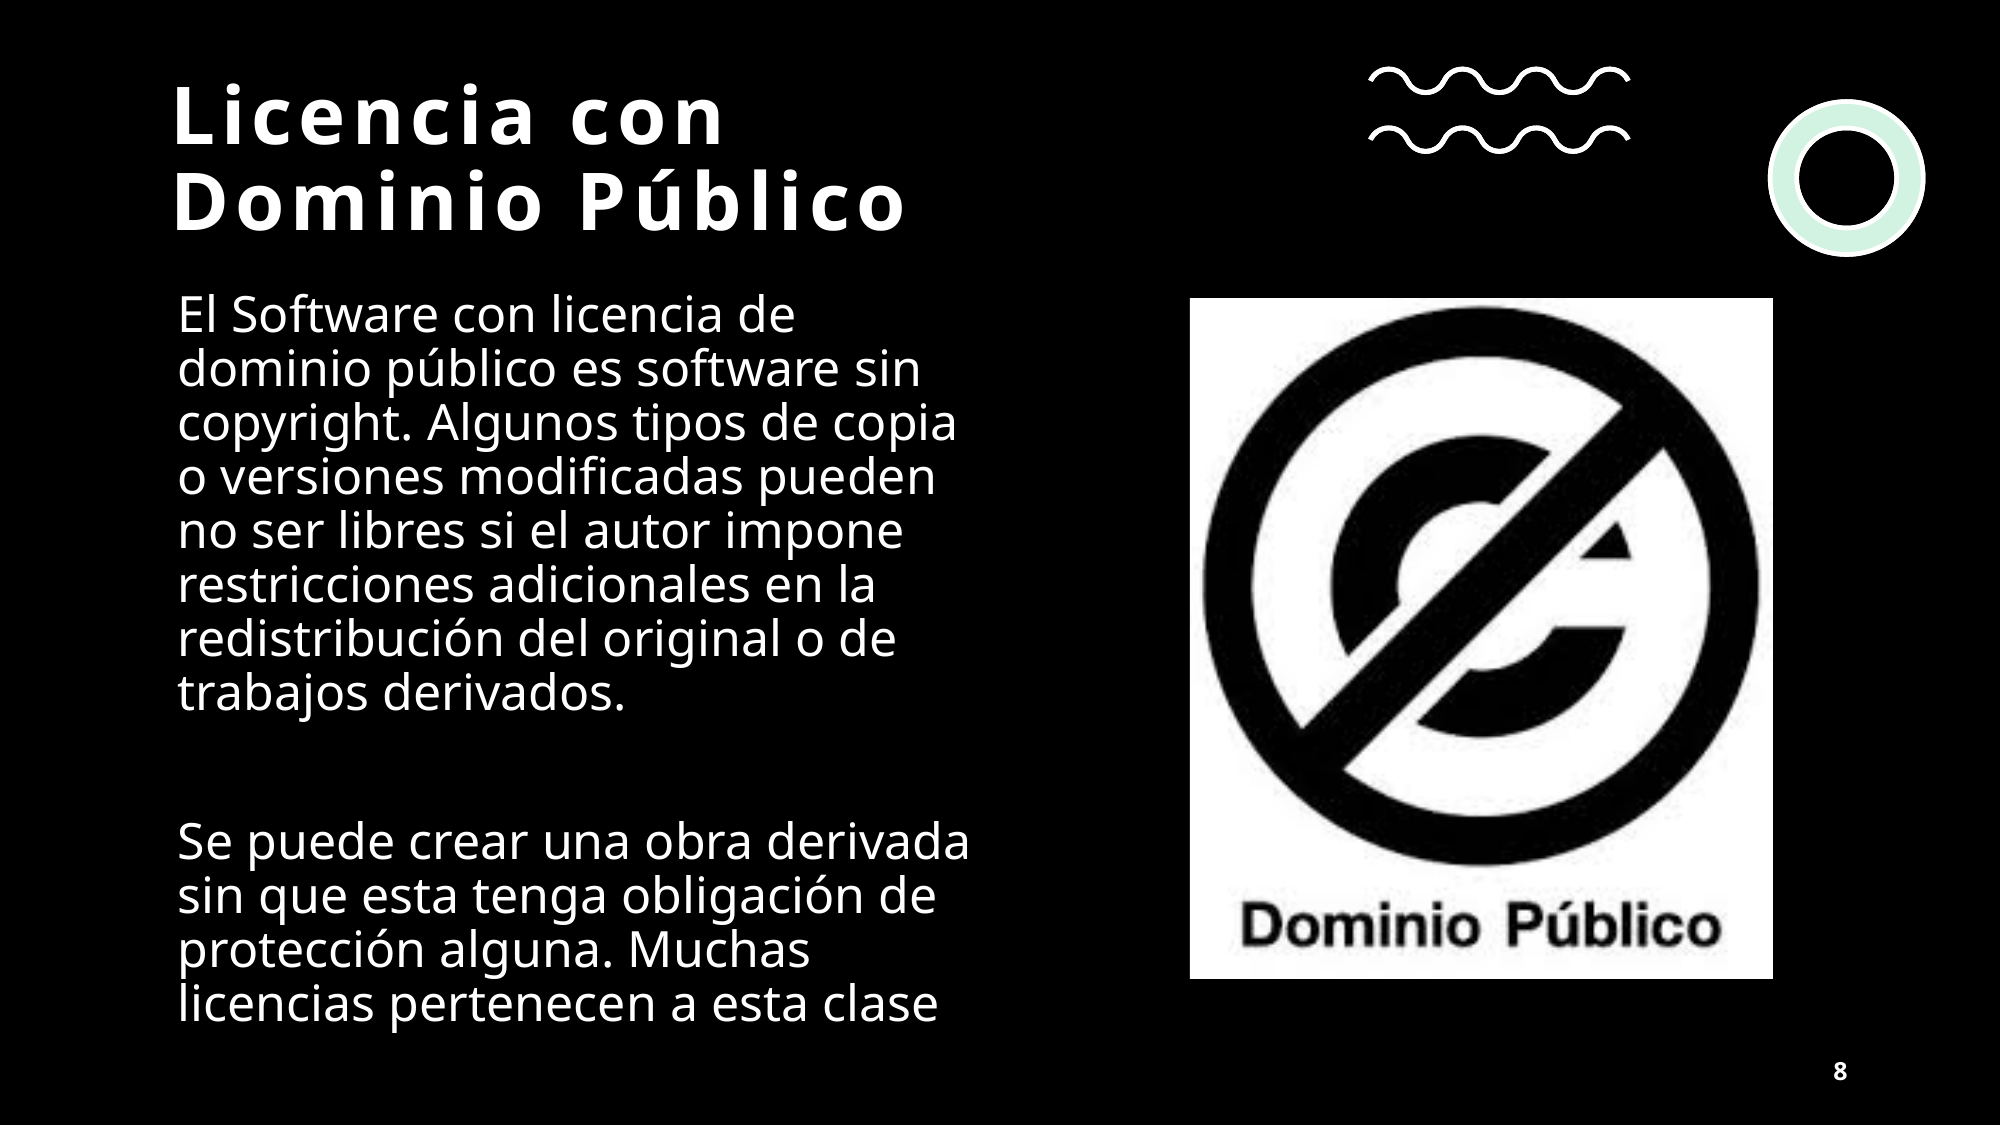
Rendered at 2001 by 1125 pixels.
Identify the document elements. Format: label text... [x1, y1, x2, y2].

title Licencia con Dominio Público [155, 64, 1012, 255]
list El Software con licencia de dominio público es software sin copyright. Algunos tipos de copia o versiones modificadas pueden no ser libres si el autor impone restricciones adicionales en la redistribución del original o de trabajos derivados. Se puede crear una obra derivada sin que esta tenga obligación de protección alguna. Muchas licencias pertenecen a esta clase [125, 281, 1012, 996]
slide_number 8 [1412, 1042, 1863, 1103]
picture [1189, 298, 1773, 979]
